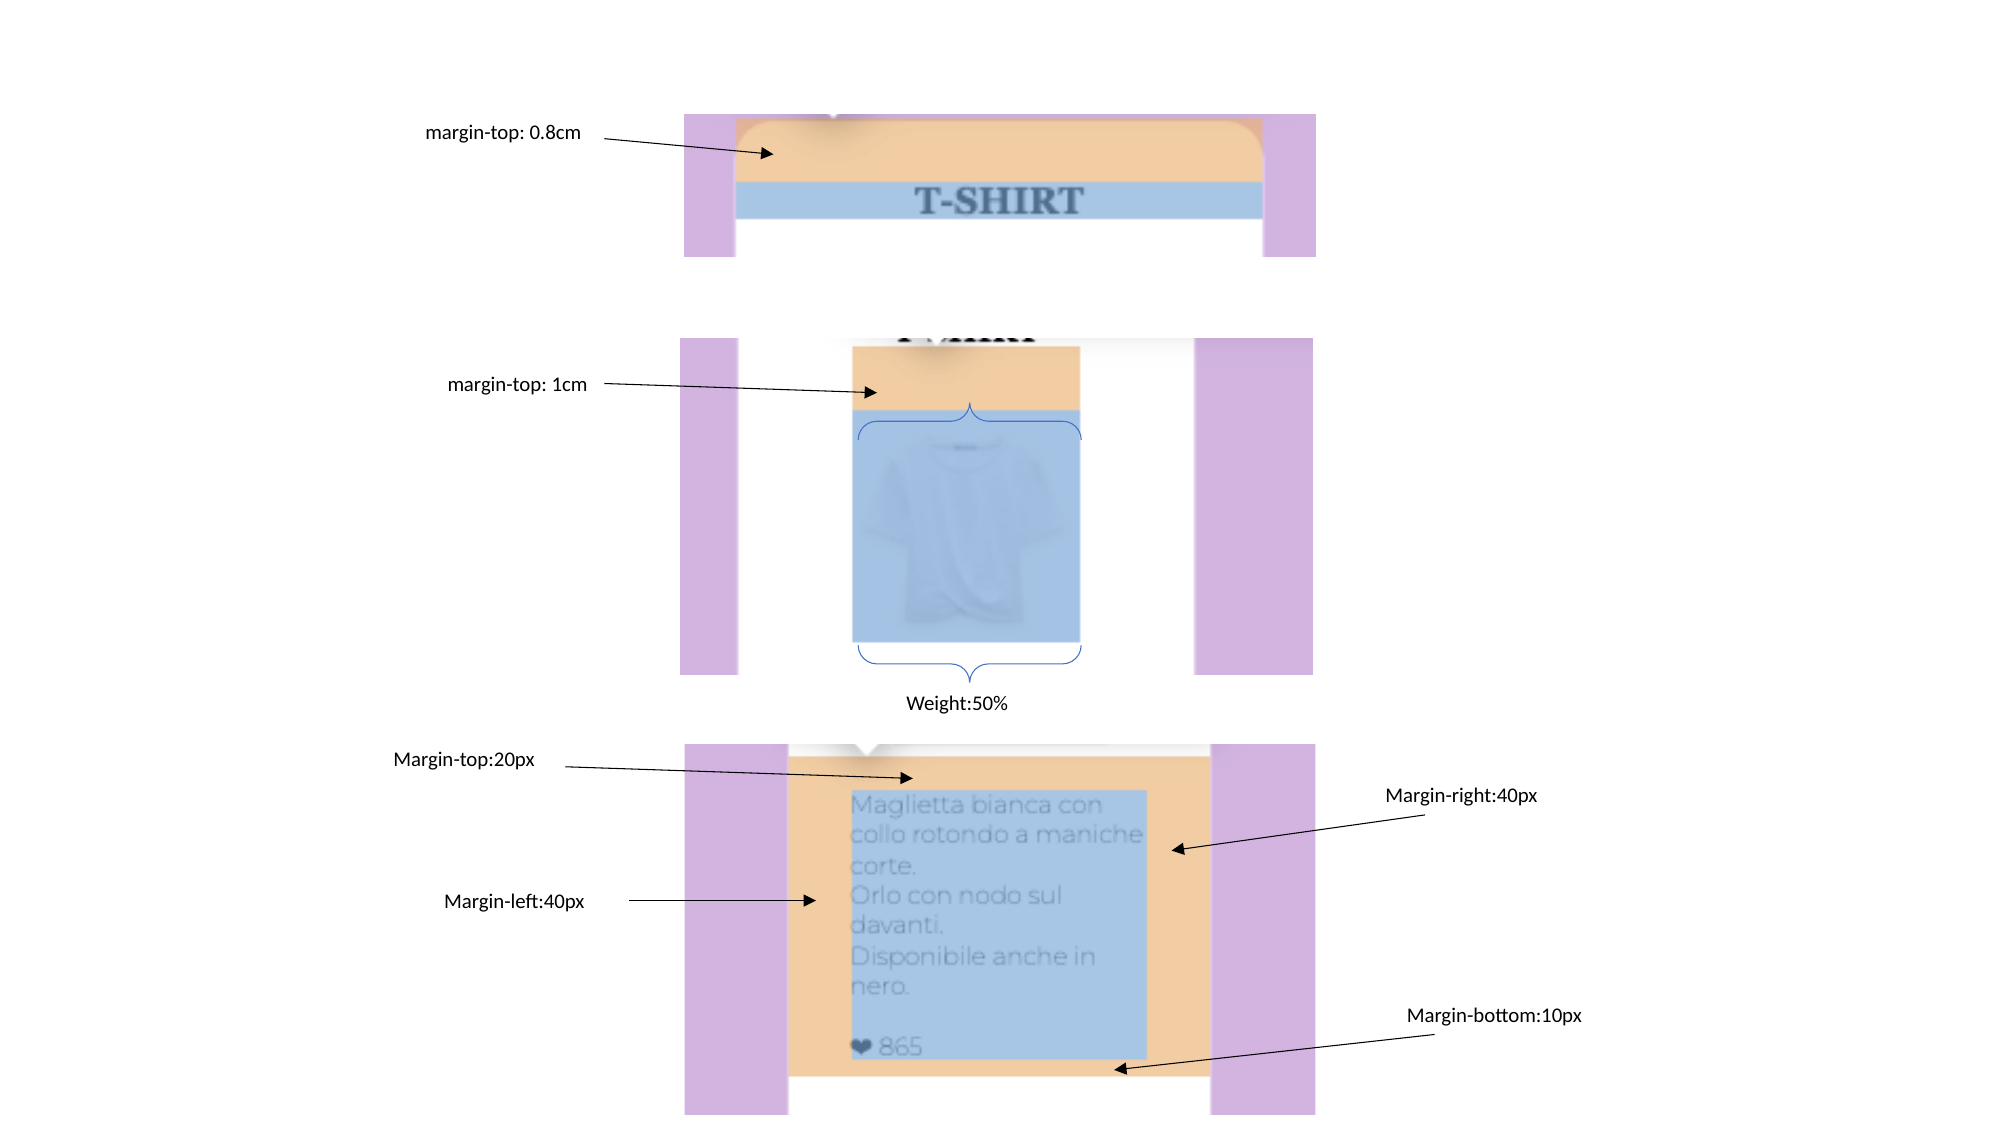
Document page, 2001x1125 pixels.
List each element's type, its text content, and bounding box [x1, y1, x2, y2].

text_box Margin-left:40px [429, 880, 684, 920]
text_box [604, 138, 774, 155]
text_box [1114, 1034, 1435, 1070]
text_box Weight:50% [891, 682, 1048, 723]
text_box margin-top: 1cm [432, 363, 680, 404]
text_box margin-top: 0.8cm [410, 111, 676, 151]
text_box Margin-top:20px [378, 738, 723, 778]
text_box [604, 383, 878, 393]
picture [680, 338, 1314, 675]
text_box Margin-bottom:10px [1392, 994, 1737, 1034]
picture [684, 114, 1316, 257]
picture [684, 743, 1316, 1125]
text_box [565, 766, 913, 779]
text_box Margin-right:40px [1370, 774, 1715, 815]
text_box [967, 675, 973, 682]
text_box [1171, 814, 1425, 851]
